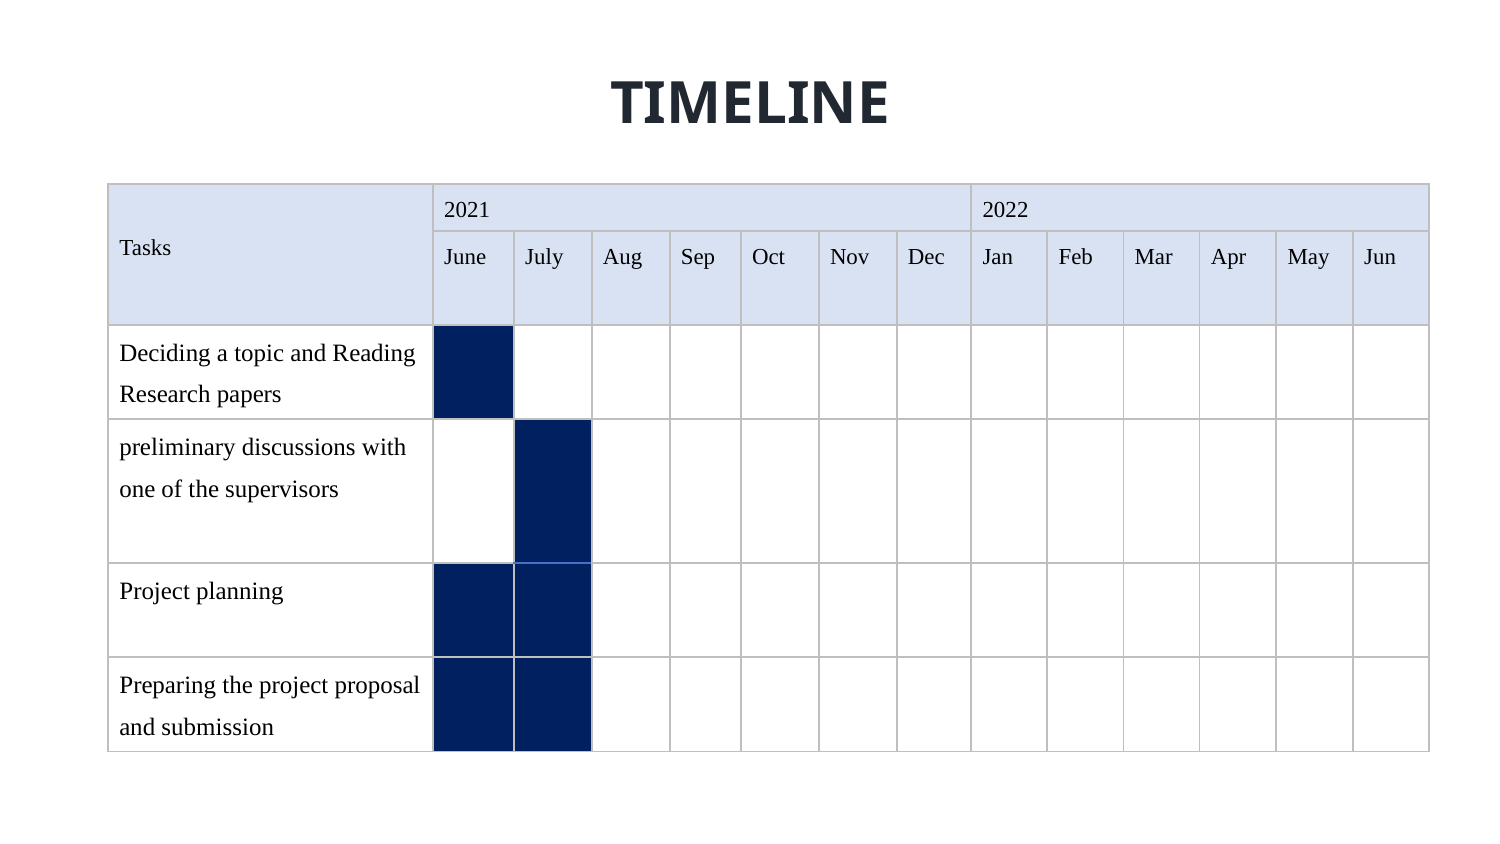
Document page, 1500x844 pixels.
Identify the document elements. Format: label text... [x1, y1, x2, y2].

table_cell [742, 420, 818, 562]
table_cell Sep [671, 232, 740, 324]
table_cell [1124, 564, 1199, 656]
table_cell [1048, 564, 1123, 656]
table_cell [515, 658, 591, 751]
table_cell [434, 420, 513, 562]
table_cell Mar [1124, 232, 1199, 324]
table_cell [671, 658, 740, 751]
table_cell Preparing the project proposal and submission [109, 658, 432, 751]
table_cell [972, 658, 1046, 751]
table_cell Nov [820, 232, 896, 324]
table_cell [1354, 658, 1428, 751]
table_cell [593, 420, 669, 562]
table_cell [898, 420, 970, 562]
table_cell [1048, 658, 1123, 751]
table_cell [898, 564, 970, 656]
table_cell [1048, 326, 1123, 418]
table_cell May [1277, 232, 1352, 324]
table_cell [1124, 420, 1199, 562]
table_cell [515, 420, 591, 562]
table_header Tasks [109, 185, 432, 324]
table_cell [1200, 420, 1275, 562]
table_cell [671, 326, 740, 418]
table_header 2022 [972, 185, 1428, 230]
table_cell [434, 658, 513, 751]
table_cell [820, 420, 896, 562]
table_cell [1200, 564, 1275, 656]
table_cell Jun [1354, 232, 1428, 324]
table_cell [515, 326, 591, 418]
table_cell [671, 420, 740, 562]
table_cell [898, 326, 970, 418]
table_cell June [434, 232, 513, 324]
table_cell July [515, 232, 591, 324]
table_cell [972, 326, 1046, 418]
table_cell [972, 420, 1046, 562]
table_cell [515, 564, 591, 656]
table_cell Deciding a topic and Reading Research papers [109, 326, 432, 418]
table_cell [1277, 420, 1352, 562]
table_cell [898, 658, 970, 751]
table_cell [1277, 658, 1352, 751]
table_cell Oct [742, 232, 818, 324]
table_cell [1200, 658, 1275, 751]
table_cell [1354, 326, 1428, 418]
table_cell [1124, 658, 1199, 751]
table_cell [1354, 420, 1428, 562]
table_cell [434, 326, 513, 418]
table_cell [1200, 326, 1275, 418]
table_cell [593, 658, 669, 751]
table_cell [1354, 564, 1428, 656]
table_cell Project planning [109, 564, 432, 656]
text_box TIMELINE [357, 61, 1143, 141]
table_cell [593, 326, 669, 418]
table_cell [671, 564, 740, 656]
table_cell [1277, 326, 1352, 418]
table_cell preliminary discussions with one of the supervisors [109, 420, 432, 562]
table_cell [1277, 564, 1352, 656]
table_header 2021 [434, 185, 970, 230]
table_cell [820, 658, 896, 751]
table_cell [1048, 420, 1123, 562]
table_cell Dec [898, 232, 970, 324]
table_cell [742, 658, 818, 751]
table_cell [742, 564, 818, 656]
table_cell Feb [1048, 232, 1123, 324]
table_cell [820, 326, 896, 418]
table_cell [593, 564, 669, 656]
table_cell Apr [1200, 232, 1275, 324]
table_cell [972, 564, 1046, 656]
table_cell Aug [593, 232, 669, 324]
table_cell [434, 564, 513, 656]
table_cell [742, 326, 818, 418]
table_cell Jan [972, 232, 1046, 324]
table_cell [1124, 326, 1199, 418]
table_cell [820, 564, 896, 656]
